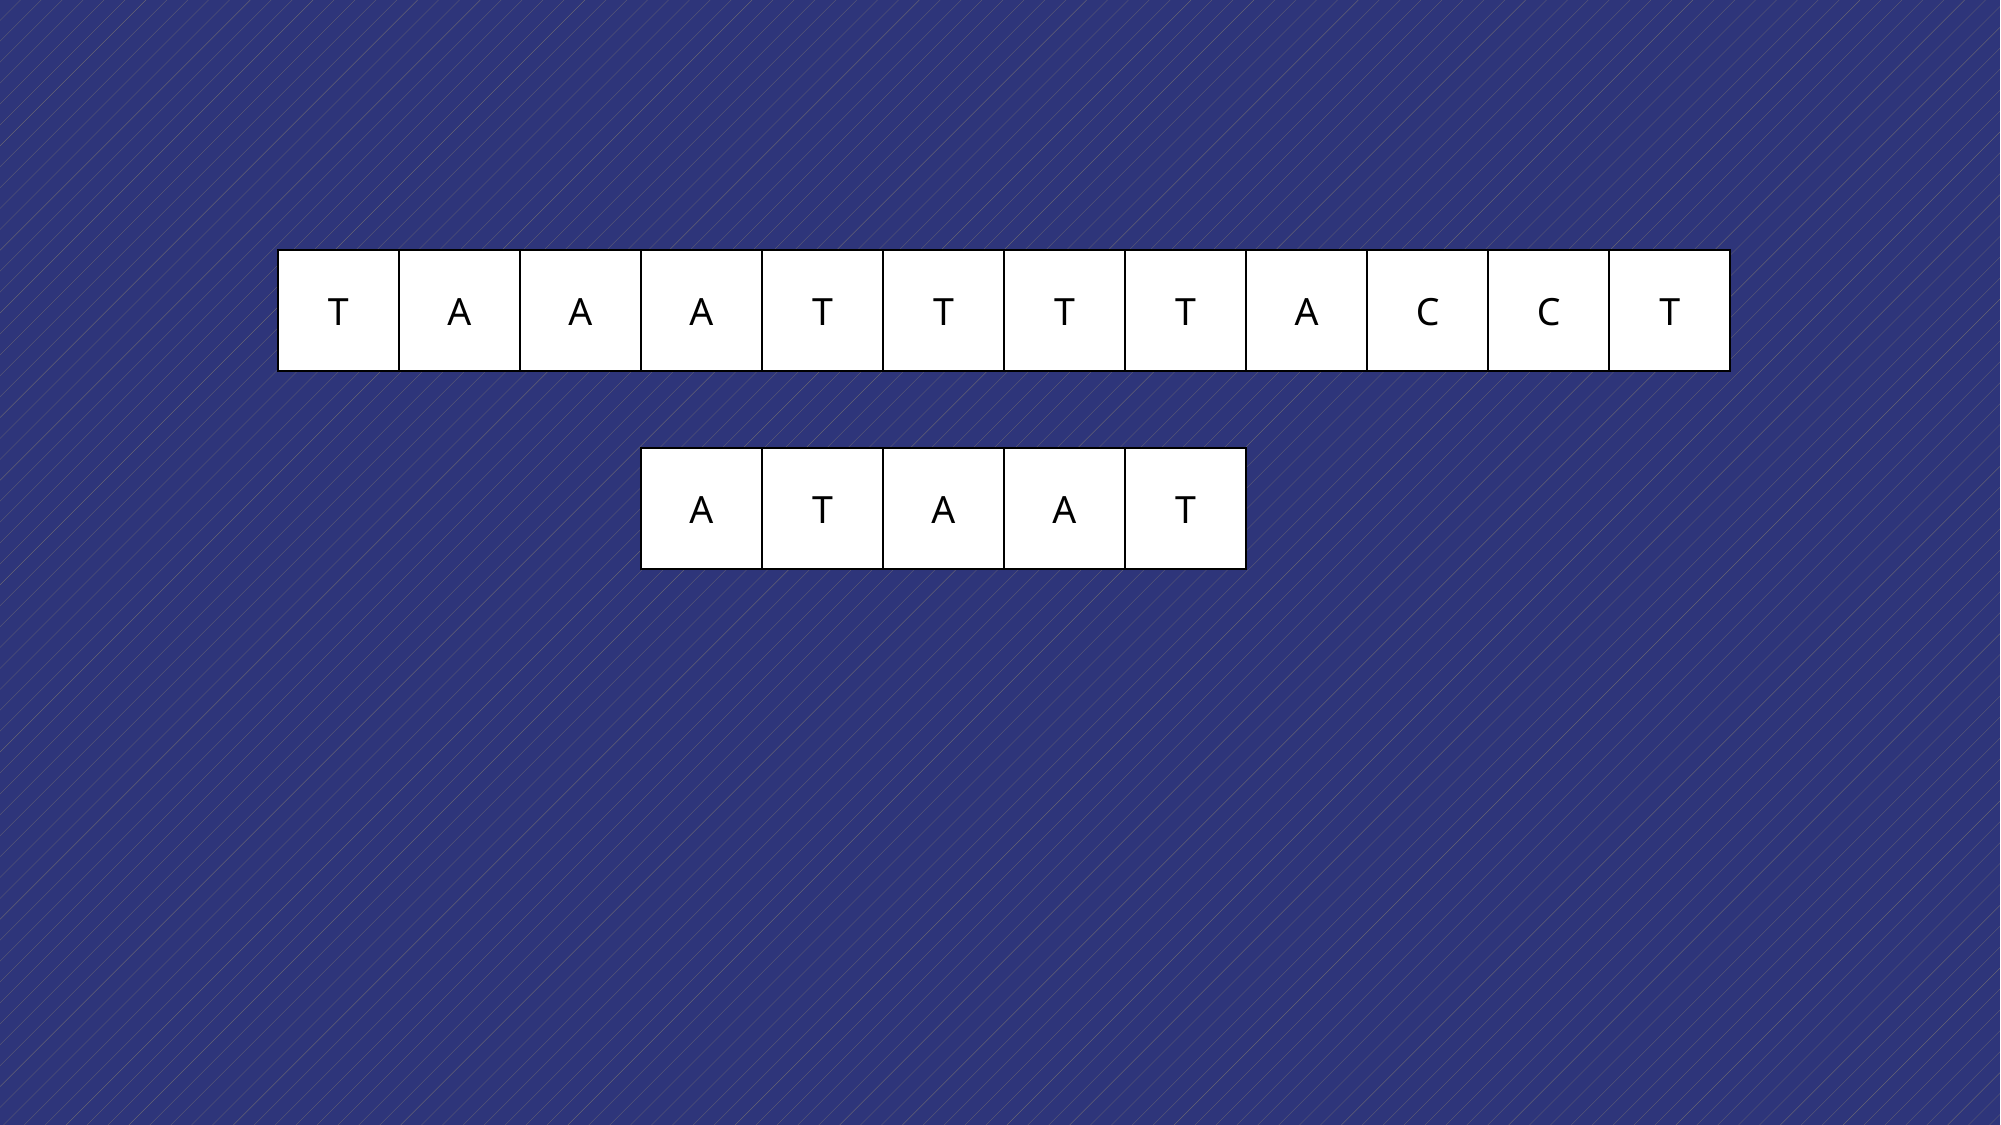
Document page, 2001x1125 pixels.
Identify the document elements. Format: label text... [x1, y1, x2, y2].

text_box T [1124, 249, 1245, 372]
text_box A [1003, 447, 1124, 570]
text_box T [1124, 447, 1247, 570]
text_box A [519, 249, 640, 372]
text_box A [640, 447, 761, 570]
text_box A [398, 249, 519, 372]
text_box A [640, 249, 761, 372]
text_box A [1245, 249, 1366, 372]
text_box C [1366, 249, 1487, 372]
text_box T [1003, 249, 1124, 372]
text_box T [882, 249, 1003, 372]
text_box T [1608, 249, 1731, 372]
text_box A [882, 447, 1003, 570]
text_box C [1487, 249, 1608, 372]
text_box T [761, 249, 882, 372]
text_box T [277, 249, 398, 372]
text_box T [761, 447, 882, 570]
